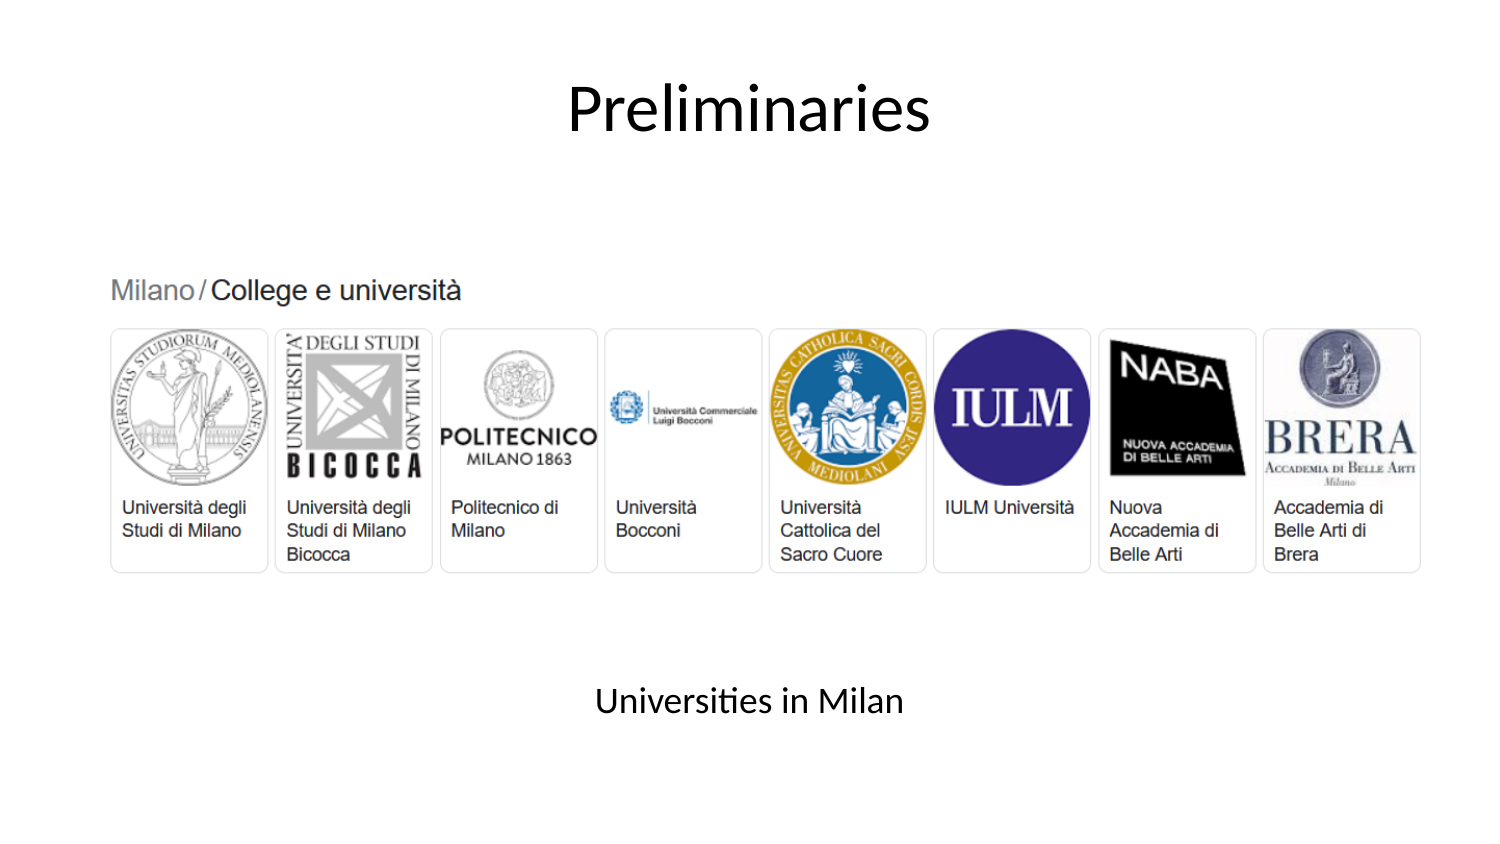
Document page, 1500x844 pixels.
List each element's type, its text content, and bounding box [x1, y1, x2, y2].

picture [74, 247, 1426, 615]
text_box Universities in Milan [74, 668, 1425, 753]
title Preliminaries [75, 33, 1425, 175]
